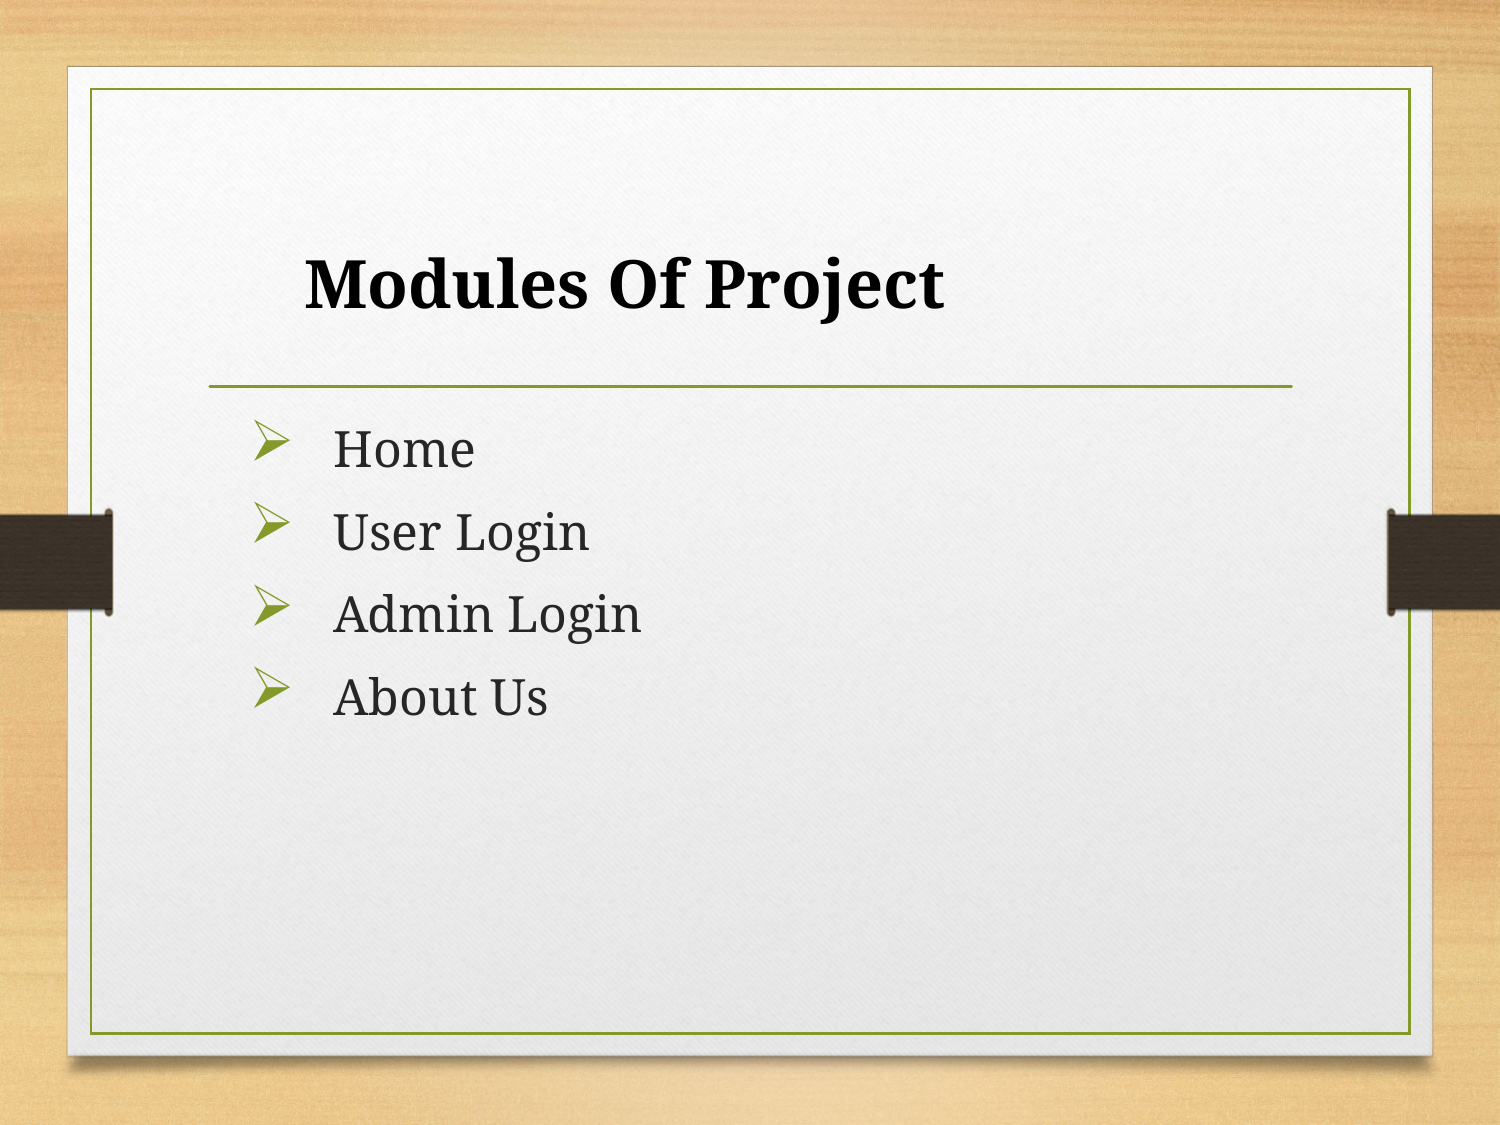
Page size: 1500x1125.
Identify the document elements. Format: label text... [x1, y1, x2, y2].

picture [0, 0, 1500, 1125]
list Home User Login Admin Login About Us [234, 410, 1251, 938]
text_box Modules Of Project [289, 234, 1289, 329]
